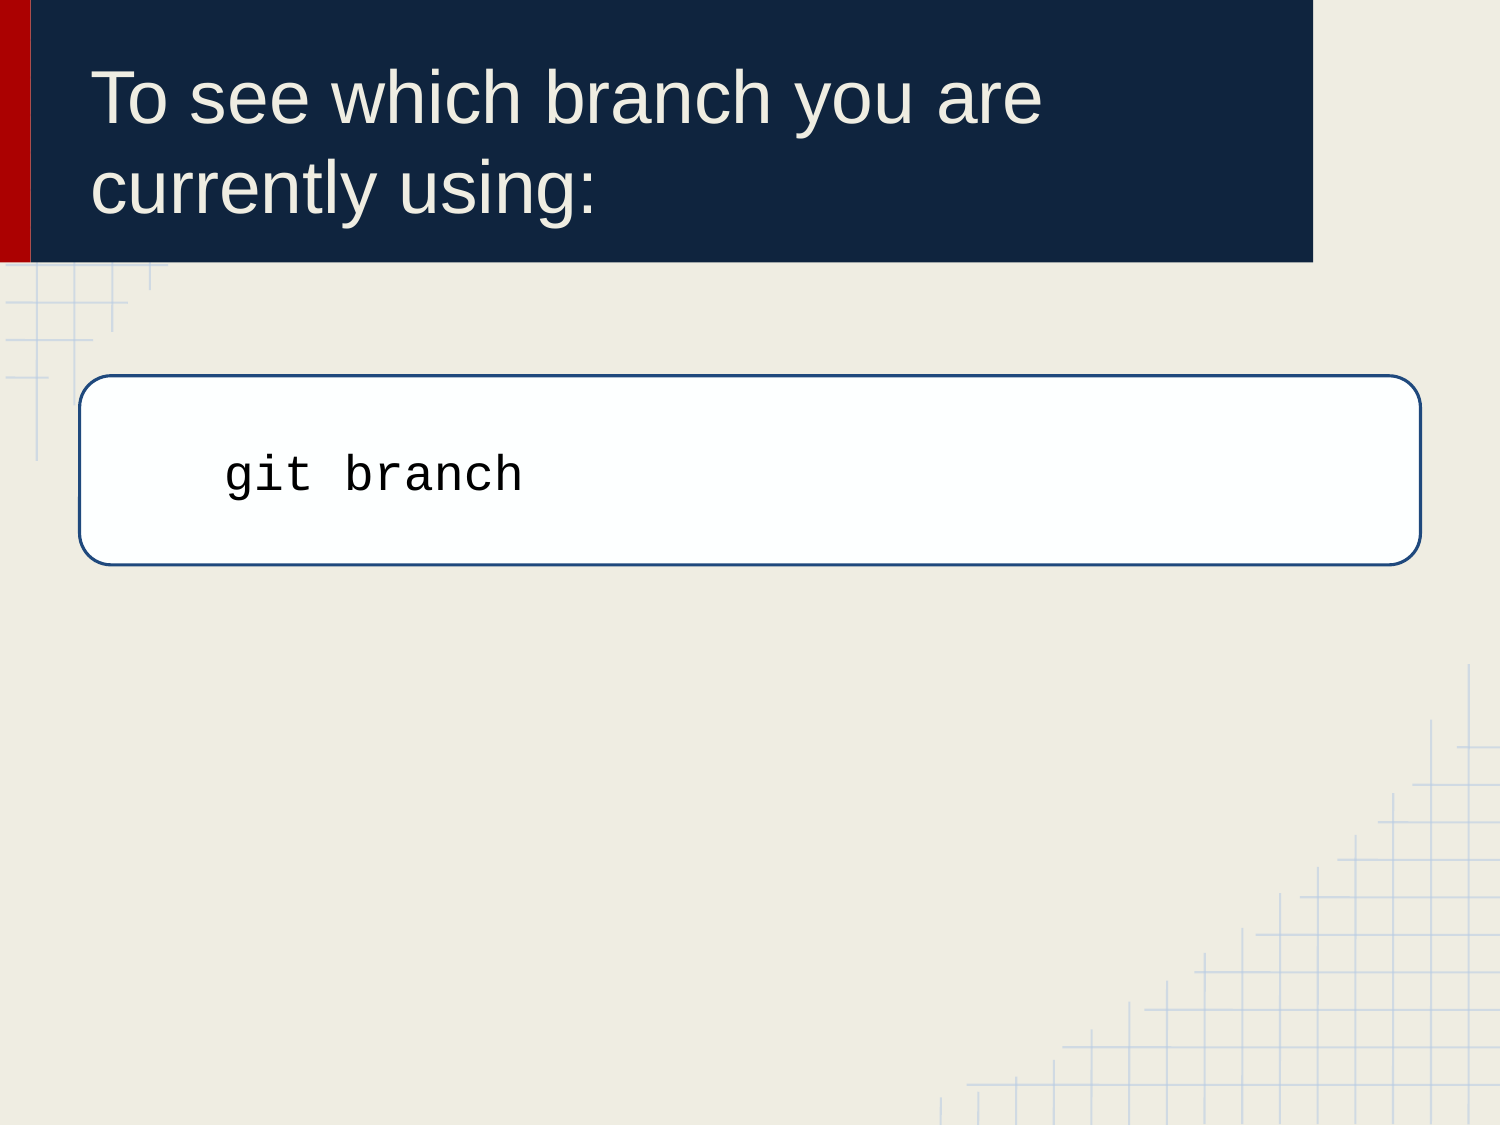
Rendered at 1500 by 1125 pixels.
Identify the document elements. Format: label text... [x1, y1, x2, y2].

title To see which branch you are currently using: [75, 22, 1276, 244]
text_box git branch [79, 375, 1421, 565]
